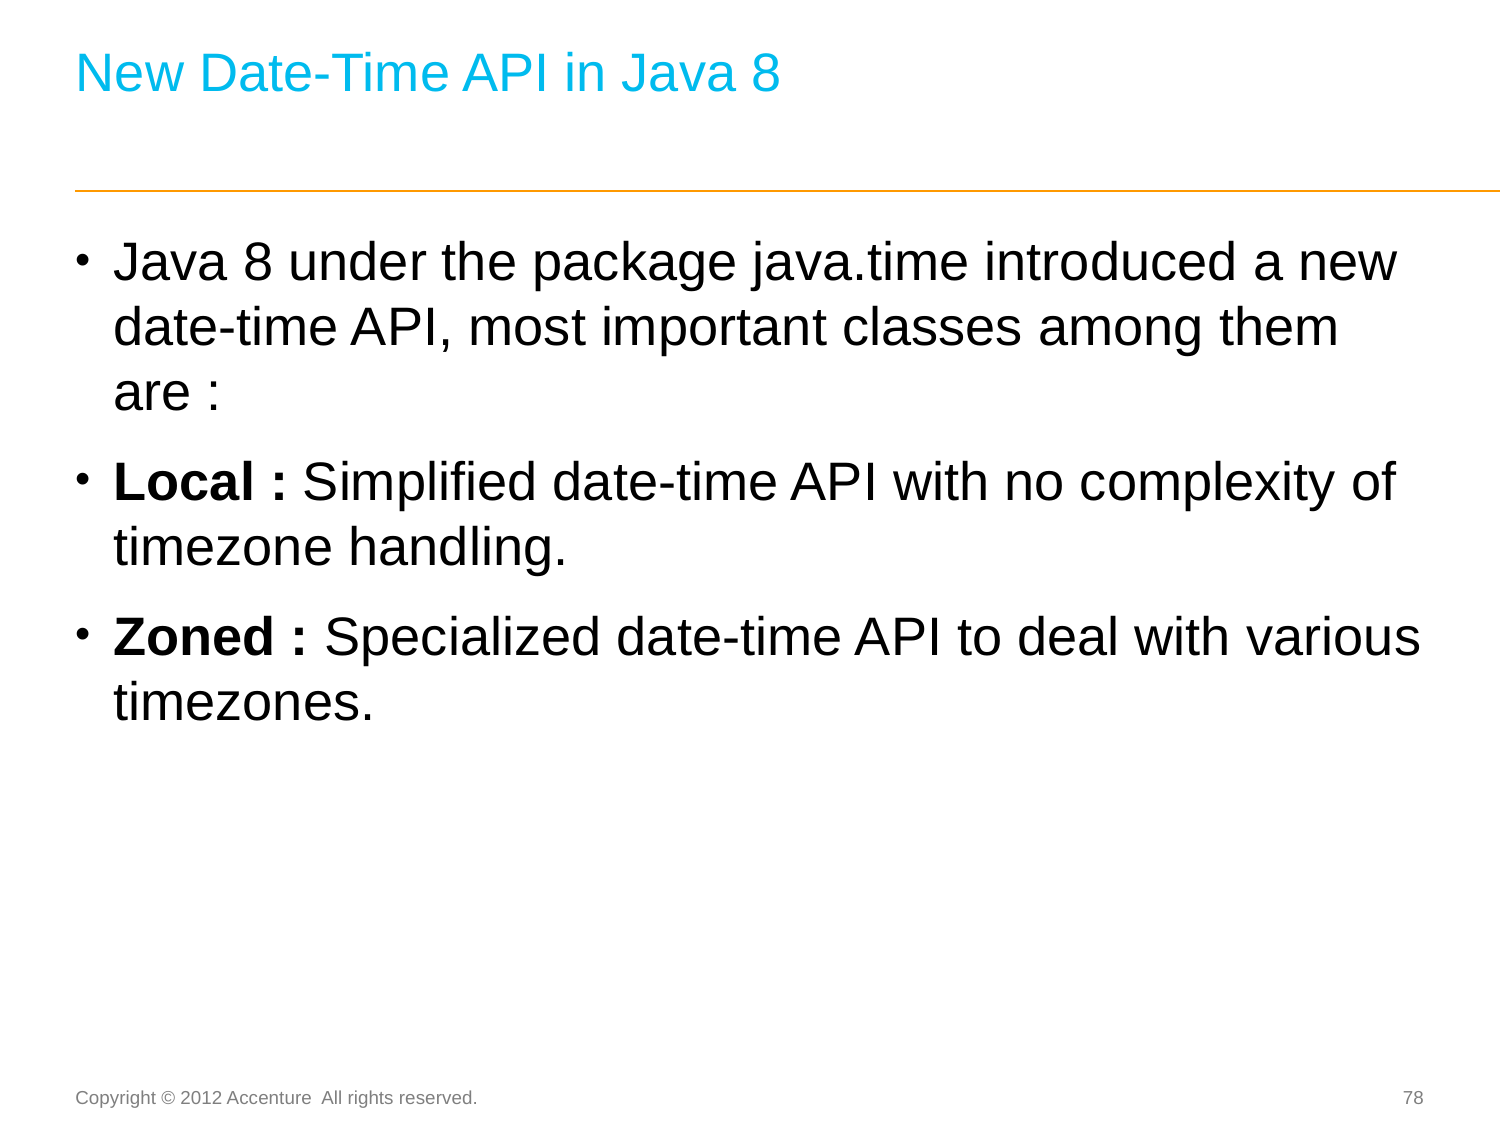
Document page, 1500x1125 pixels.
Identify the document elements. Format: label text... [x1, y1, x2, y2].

title New Date-Time API in Java 8 [75, 27, 1422, 157]
list Java 8 under the package java.time introduced a new date-time API, most important classes among them are : Local : Simplified date-time API with no complexity of timezone handling. Zoned : Specialized date-time API to deal with various timezones. [75, 226, 1425, 1018]
